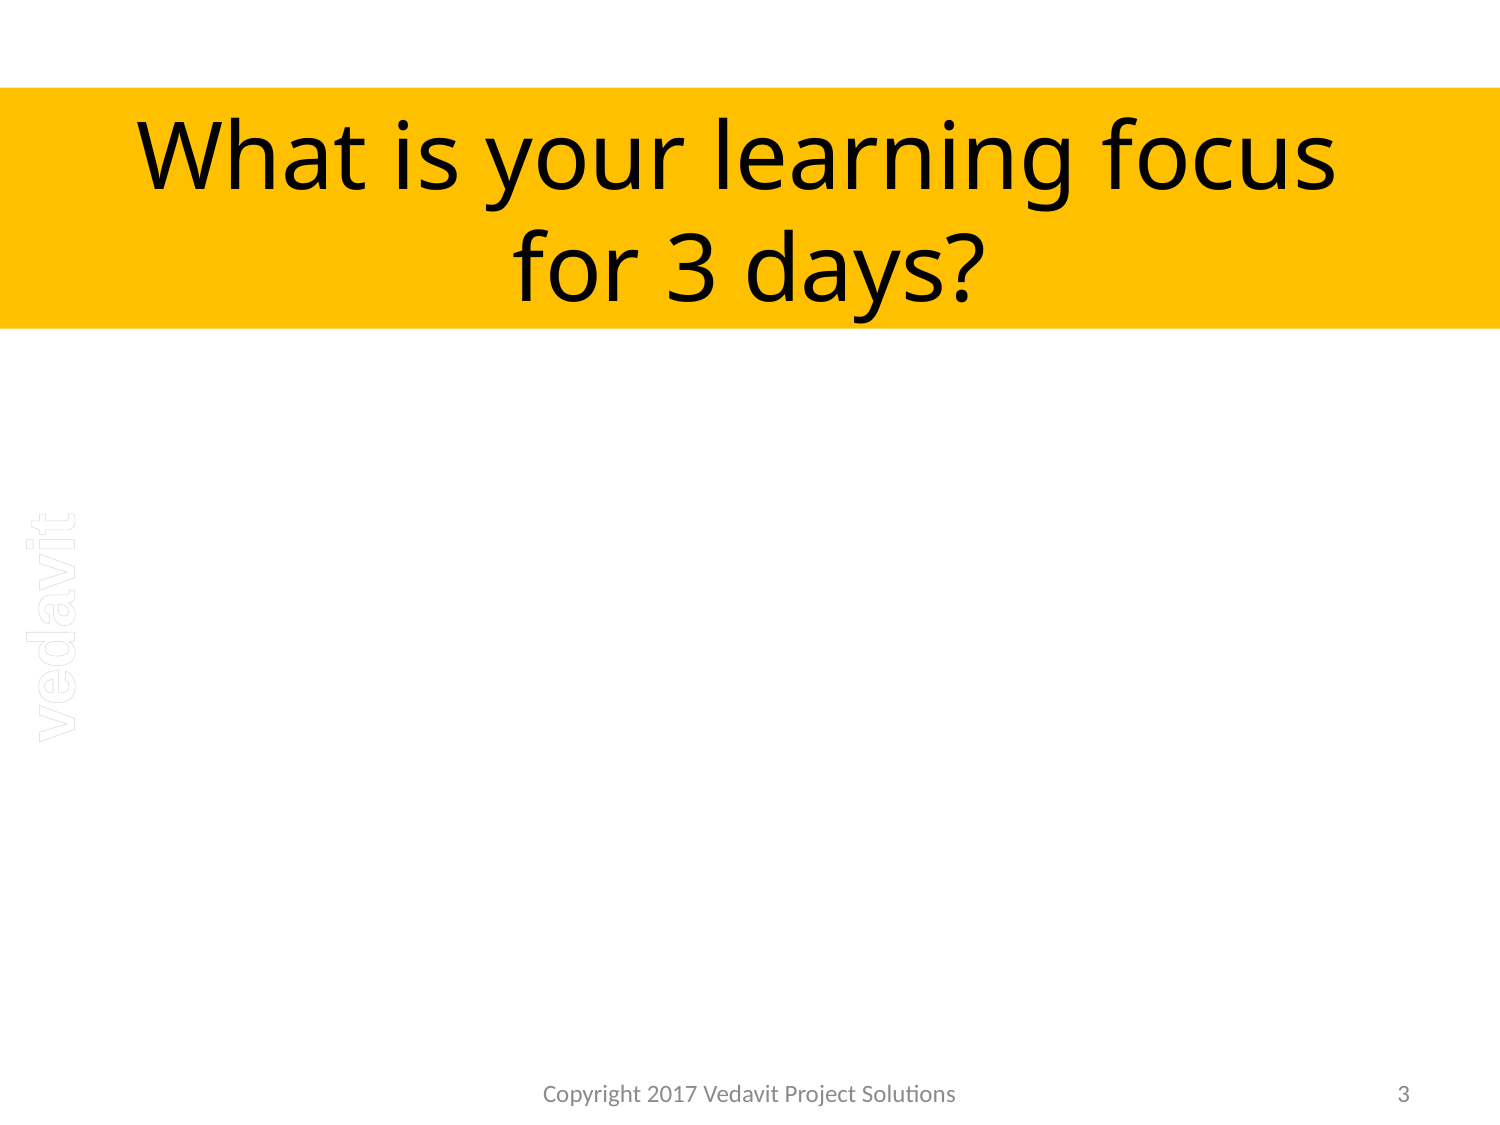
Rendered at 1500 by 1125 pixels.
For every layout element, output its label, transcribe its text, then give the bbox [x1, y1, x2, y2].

title What is your learning focus for 3 days? [0, 87, 1500, 329]
slide_number 3 [1074, 1062, 1425, 1123]
footer Copyright 2017 Vedavit Project Solutions [512, 1062, 988, 1123]
